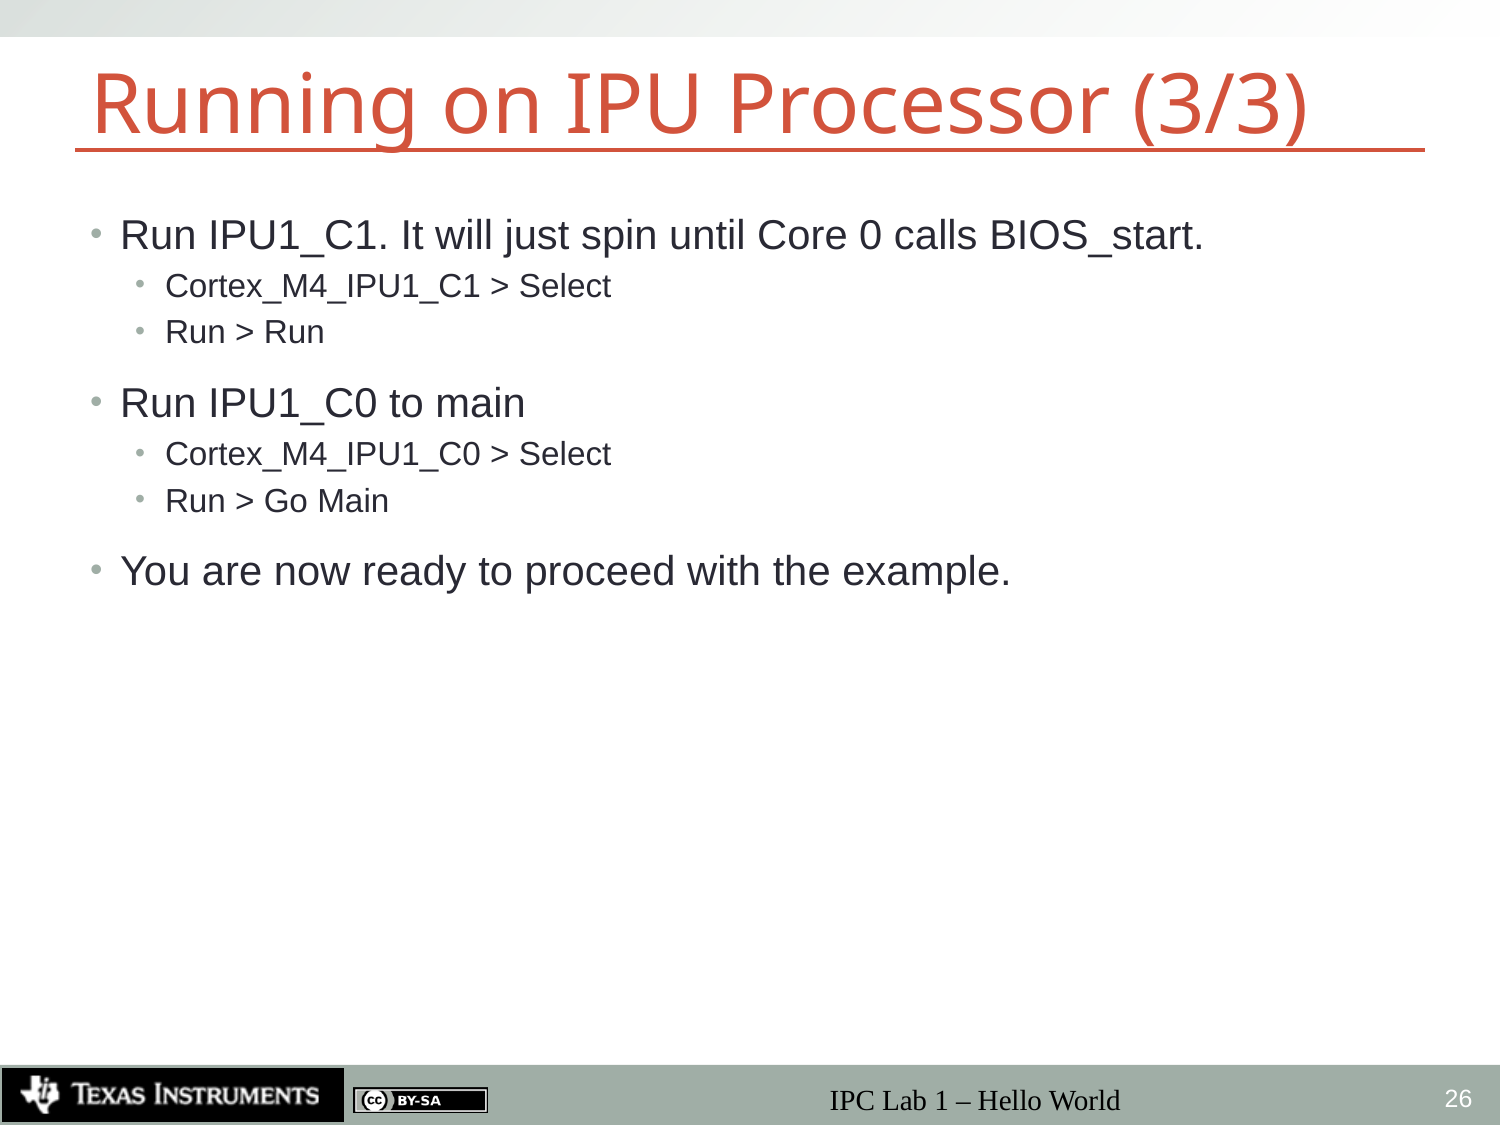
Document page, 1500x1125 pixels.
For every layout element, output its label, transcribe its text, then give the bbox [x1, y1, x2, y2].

footer IPC Lab 1 – Hello World [637, 1071, 1313, 1125]
slide_number 26 [1313, 1071, 1488, 1125]
list Run IPU1_C1. It will just spin until Core 0 calls BIOS_start. Cortex_M4_IPU1_C1 > Select Run > Run Run IPU1_C0 to main Cortex_M4_IPU1_C0 > Select Run > Go Main You are now ready to proceed with the example. [75, 200, 1425, 1050]
title Running on IPU Processor (3/3) [75, 37, 1425, 163]
picture [2, 1068, 344, 1122]
picture [353, 1087, 488, 1113]
